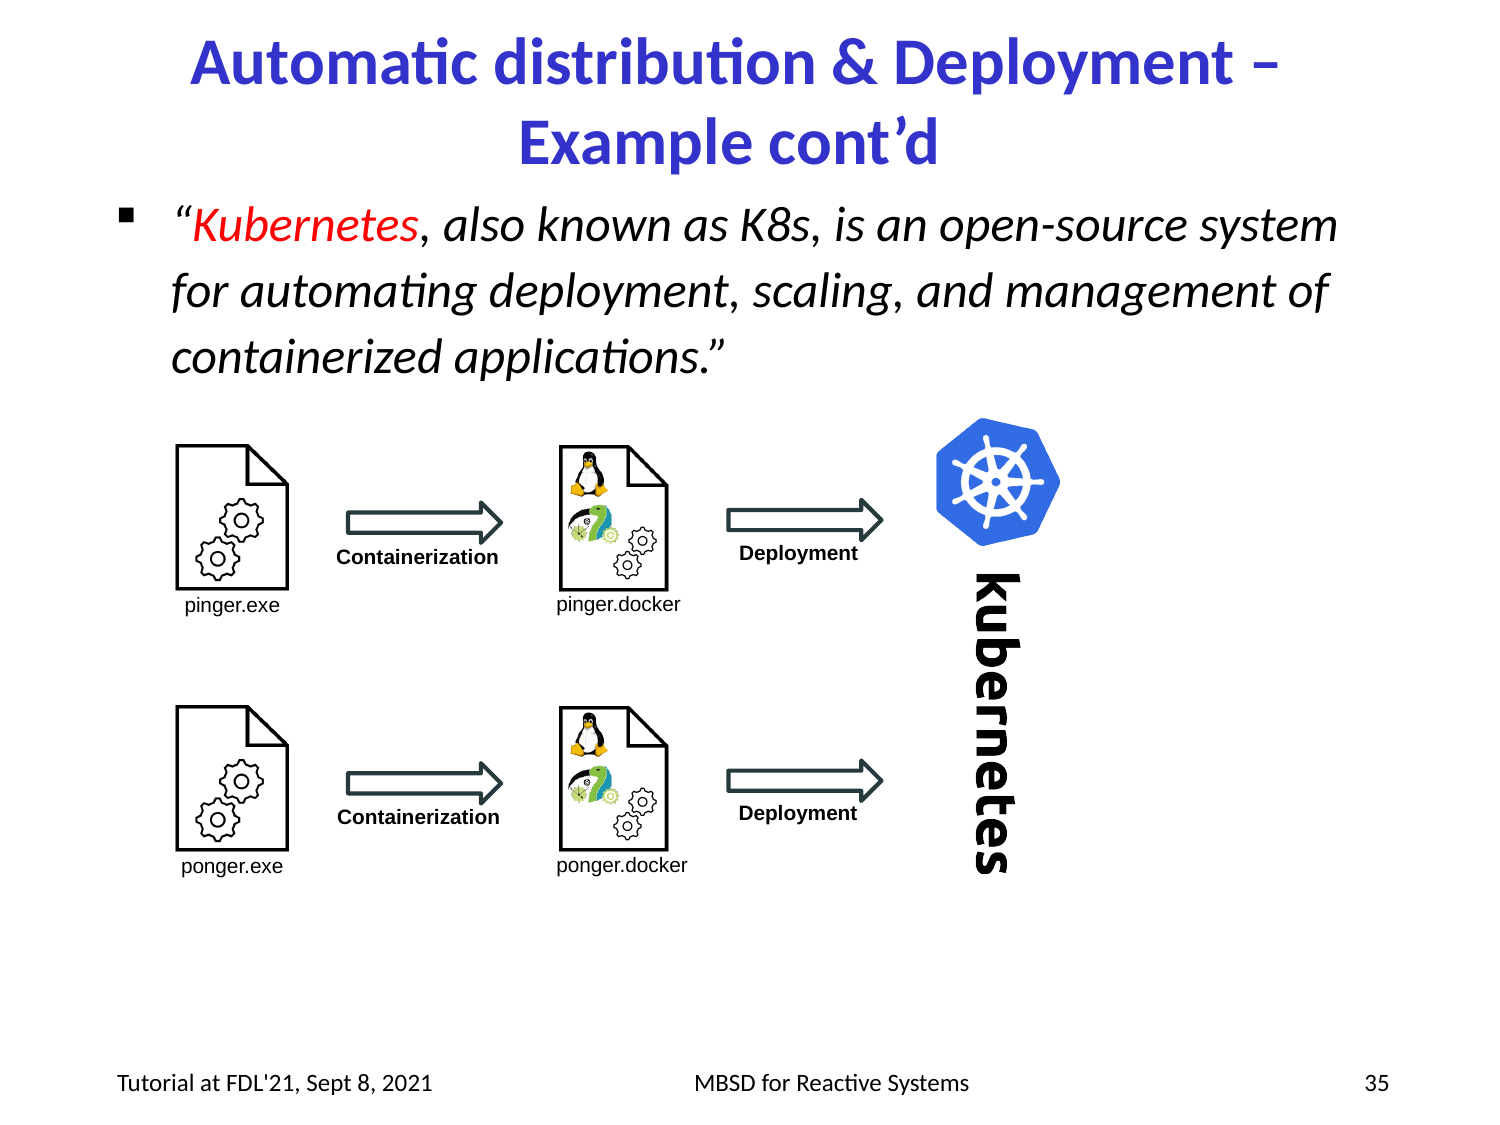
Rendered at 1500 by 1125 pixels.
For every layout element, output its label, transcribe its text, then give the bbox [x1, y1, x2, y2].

title Automatic distribution & Deployment – Example cont’d [99, 55, 1375, 141]
footer Tutorial at FDL'21, Sept 8, 2021 [0, 1059, 567, 1125]
text_box Deployment [706, 532, 891, 572]
picture [526, 430, 701, 606]
text_box ponger.docker [541, 843, 710, 884]
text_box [95, 690, 369, 886]
picture [526, 691, 701, 867]
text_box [95, 429, 369, 625]
text_box [726, 758, 884, 803]
text_box pinger.docker [541, 583, 710, 623]
text_box Containerization [374, 796, 517, 836]
slide_number 35 [1299, 1059, 1455, 1125]
text_box Deployment [705, 792, 891, 832]
picture [770, 419, 1226, 874]
text_box [726, 497, 884, 543]
text_box Containerization [374, 535, 516, 576]
slide_number MBSD for Reactive Systems [679, 1058, 1140, 1125]
text_box [374, 761, 504, 806]
list “Kubernetes, also known as K8s, is an open-source system for automating deployment, scaling, and management of containerized applications.” [99, 178, 1400, 404]
text_box [374, 500, 504, 545]
